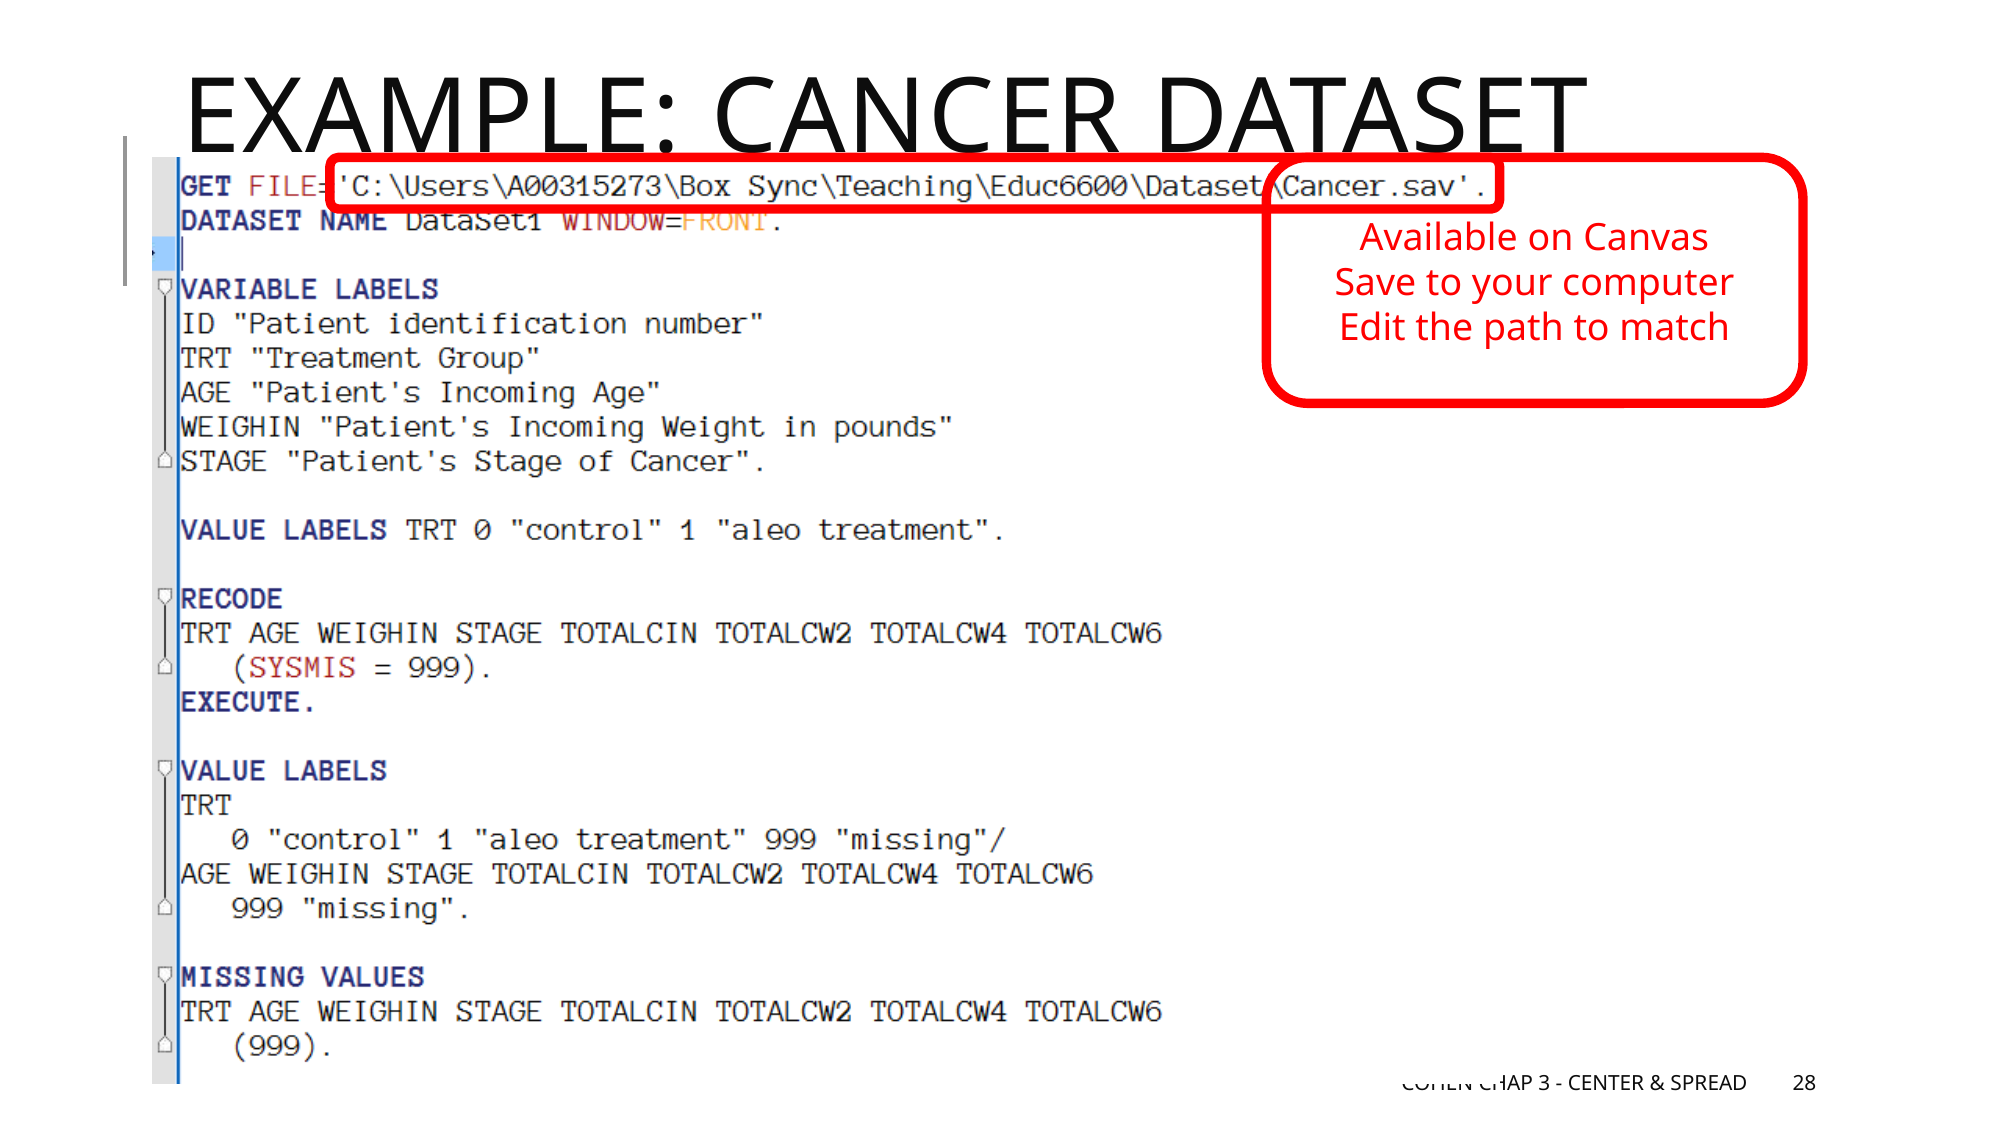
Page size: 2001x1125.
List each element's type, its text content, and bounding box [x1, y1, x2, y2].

text_box Available on Canvas Save to your computer Edit the path to match [1502, 156, 1805, 405]
picture [152, 157, 1500, 1085]
slide_number 28 [1777, 1061, 1938, 1107]
title Example: cancer dataset [168, 0, 1763, 156]
footer Cohen Chap 3 - Center & SPread [794, 1061, 1763, 1107]
